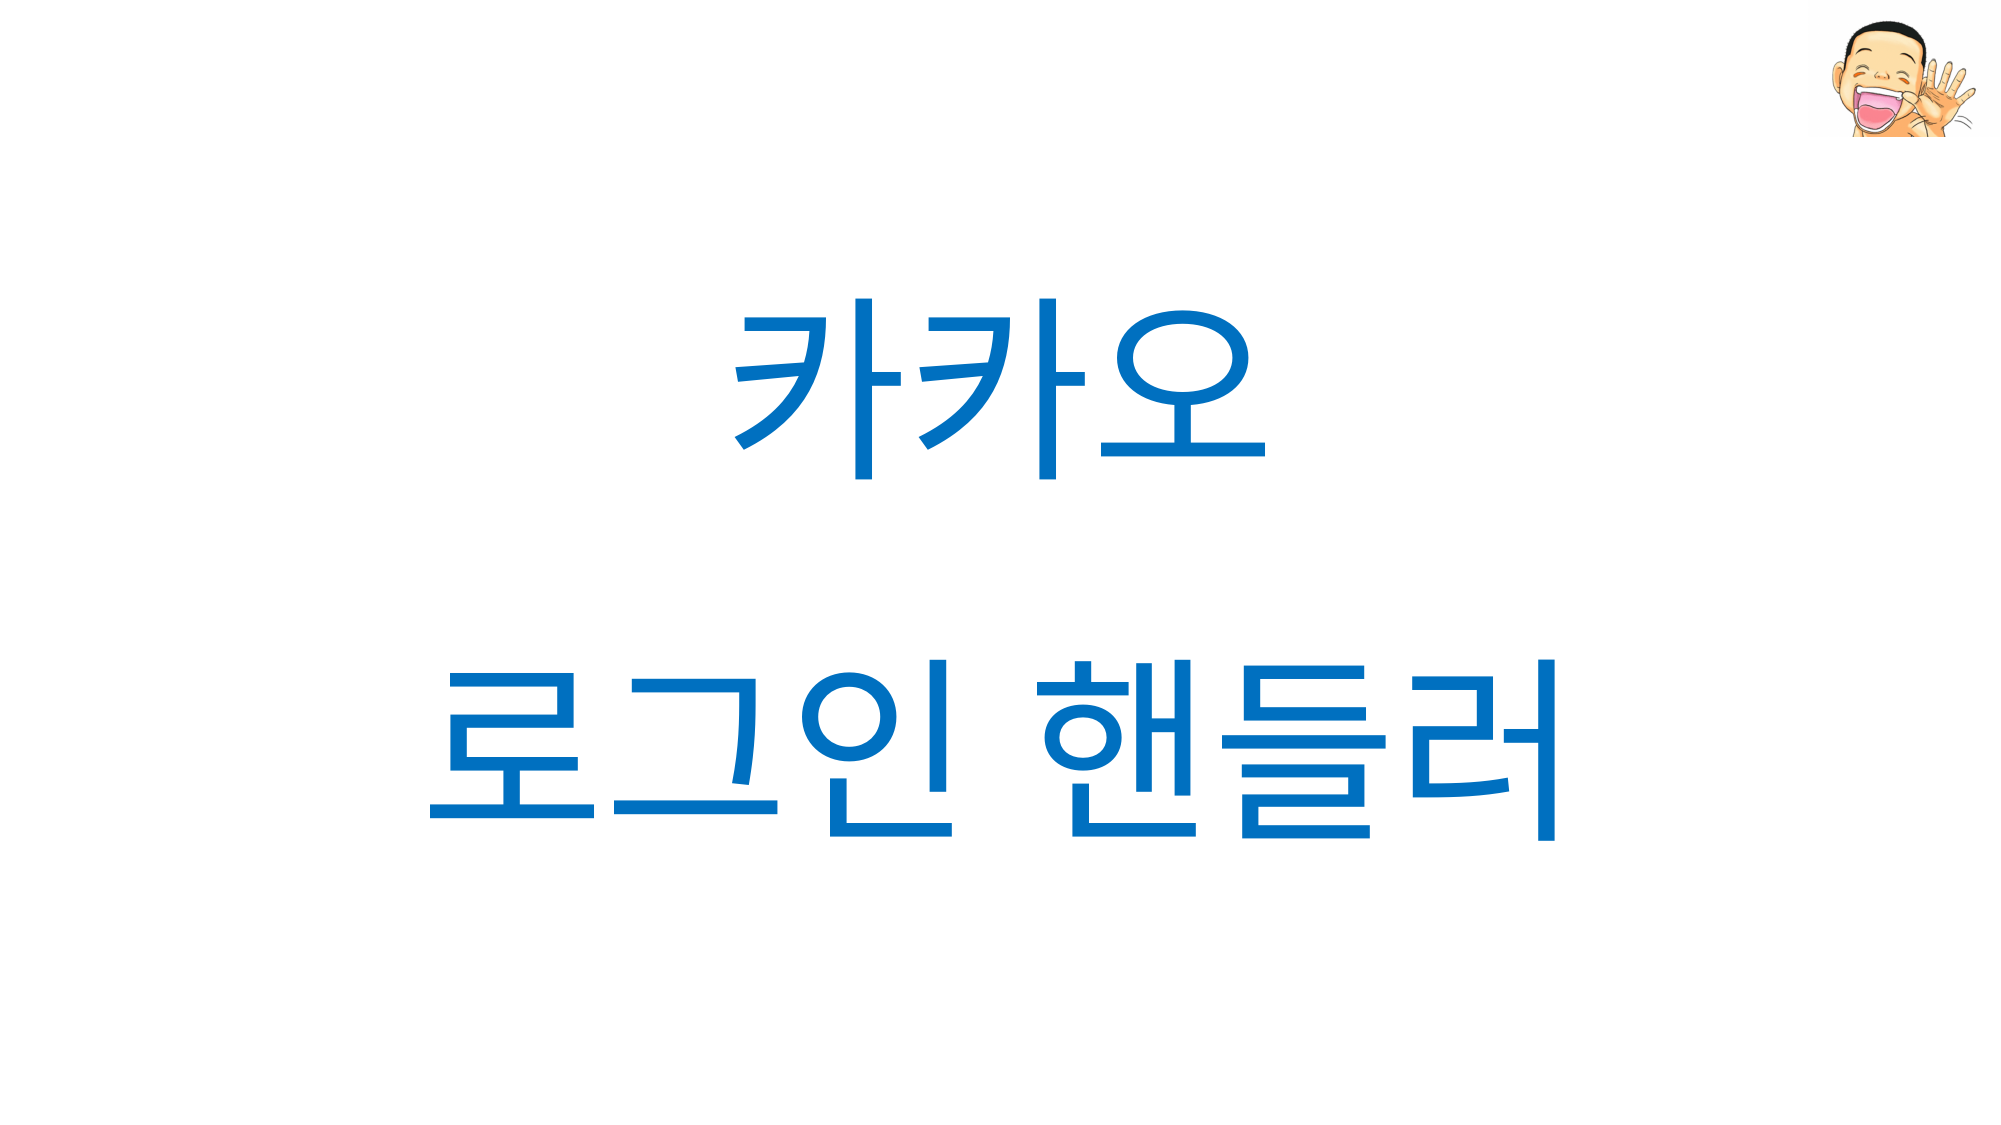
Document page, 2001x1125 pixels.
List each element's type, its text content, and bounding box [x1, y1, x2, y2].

picture [1808, 0, 2000, 137]
text_box 카카오 로그인 핸들러 [0, 137, 2000, 873]
